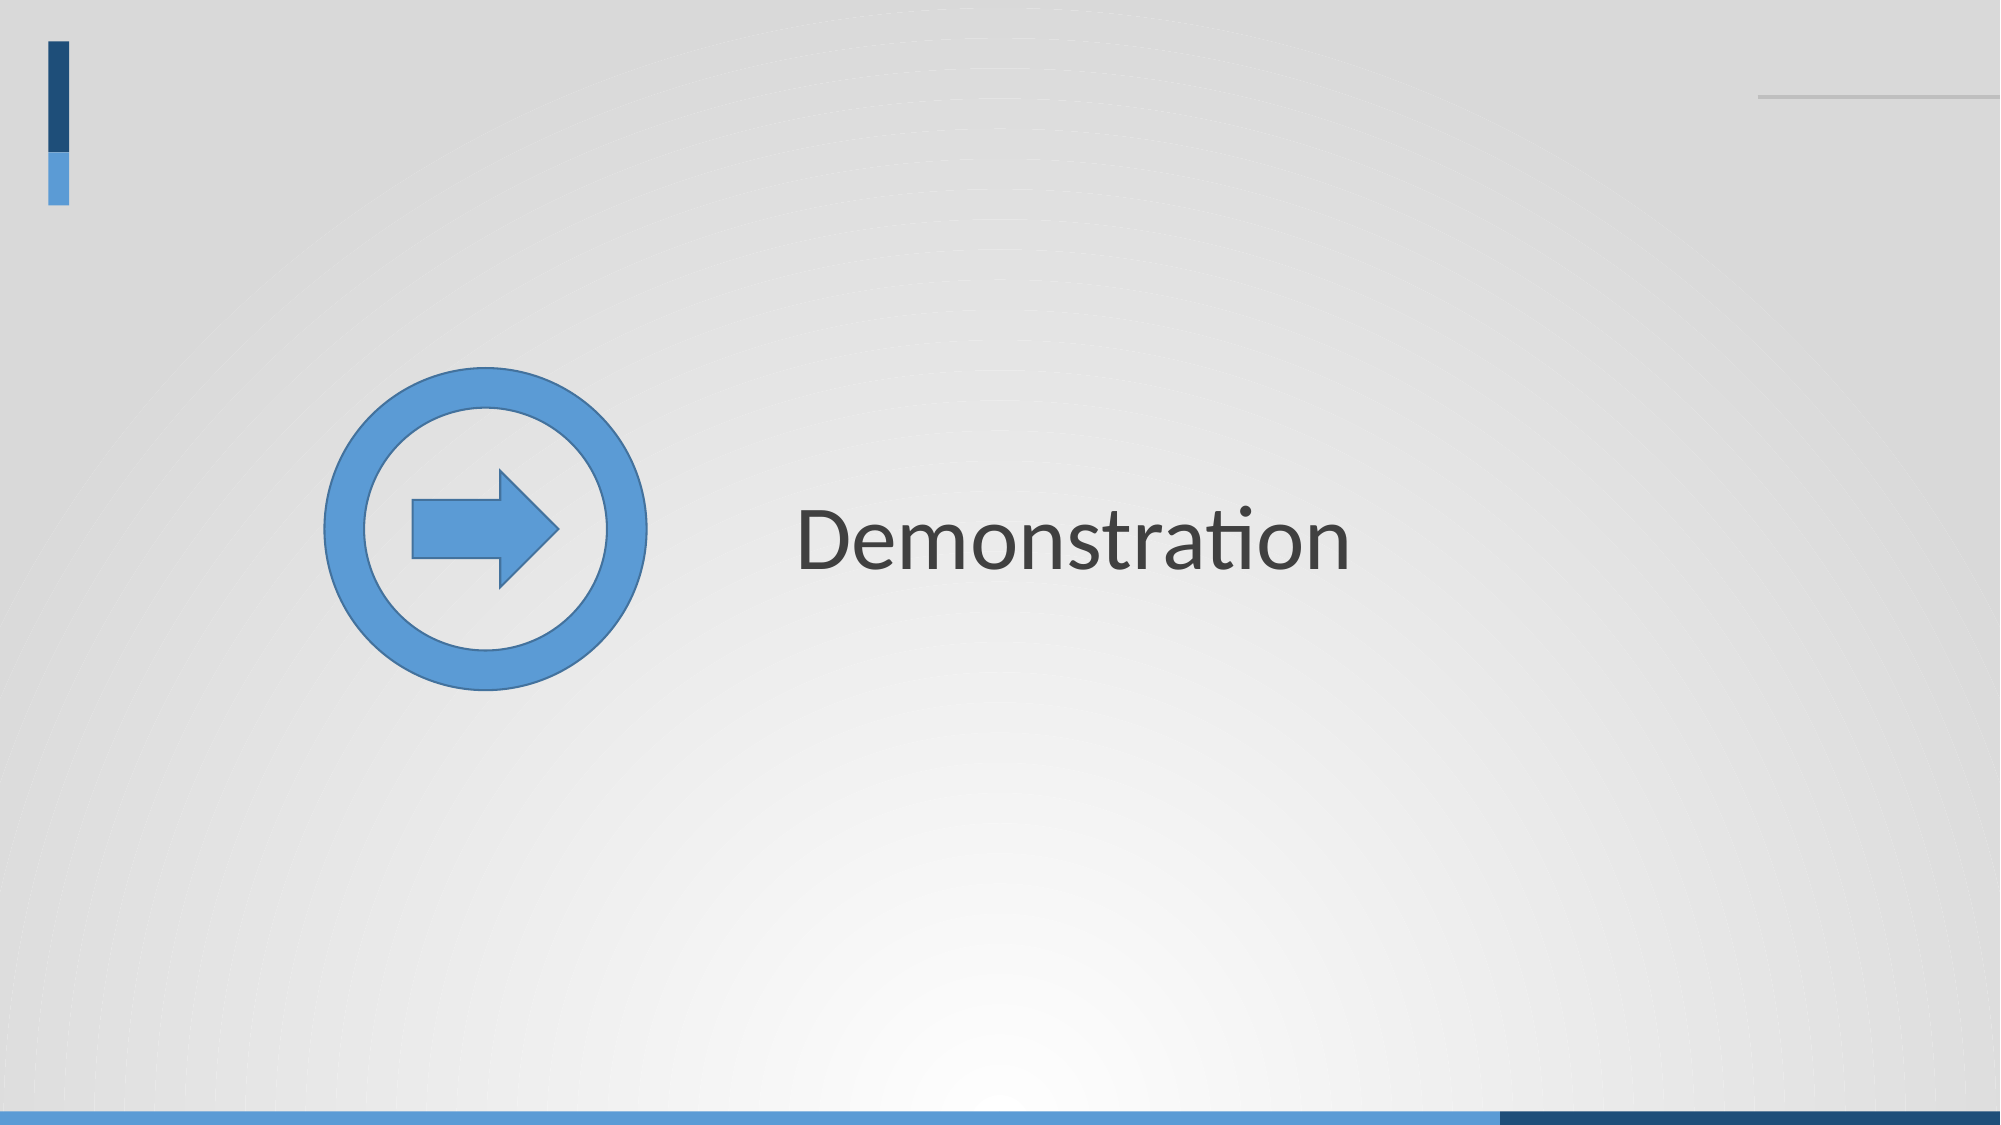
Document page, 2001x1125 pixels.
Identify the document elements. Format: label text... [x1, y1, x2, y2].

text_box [324, 367, 647, 691]
text_box Demonstration [780, 470, 1822, 596]
